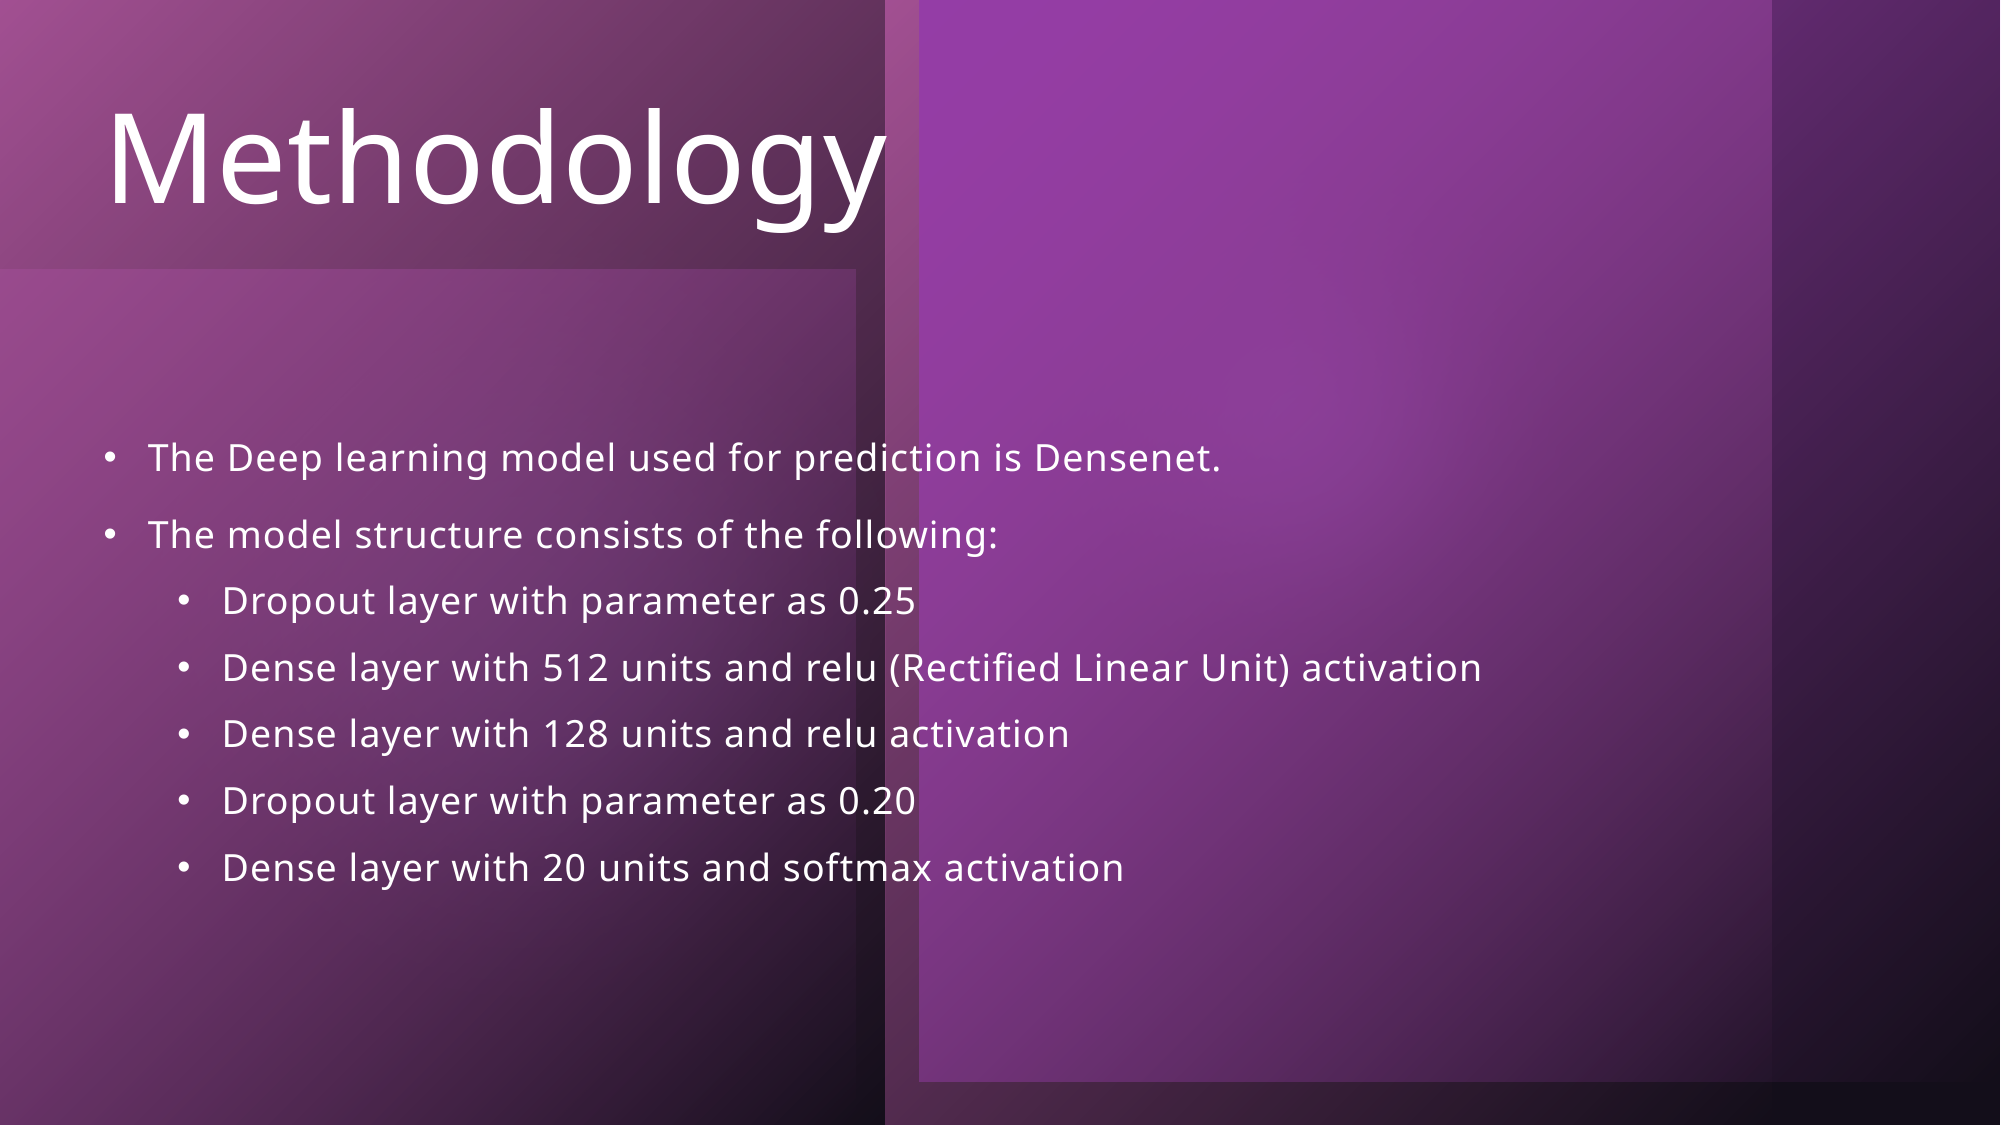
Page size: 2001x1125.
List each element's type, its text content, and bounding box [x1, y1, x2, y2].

title Methodology [88, 88, 1910, 386]
list The Deep learning model used for prediction is Densenet. The model structure consists of the following: Dropout layer with parameter as 0.25 Dense layer with 512 units and relu (Rectified Linear Unit) activation Dense layer with 128 units and relu activation Dropout layer with parameter as 0.20 Dense layer with 20 units and softmax activation [88, 414, 1910, 1035]
